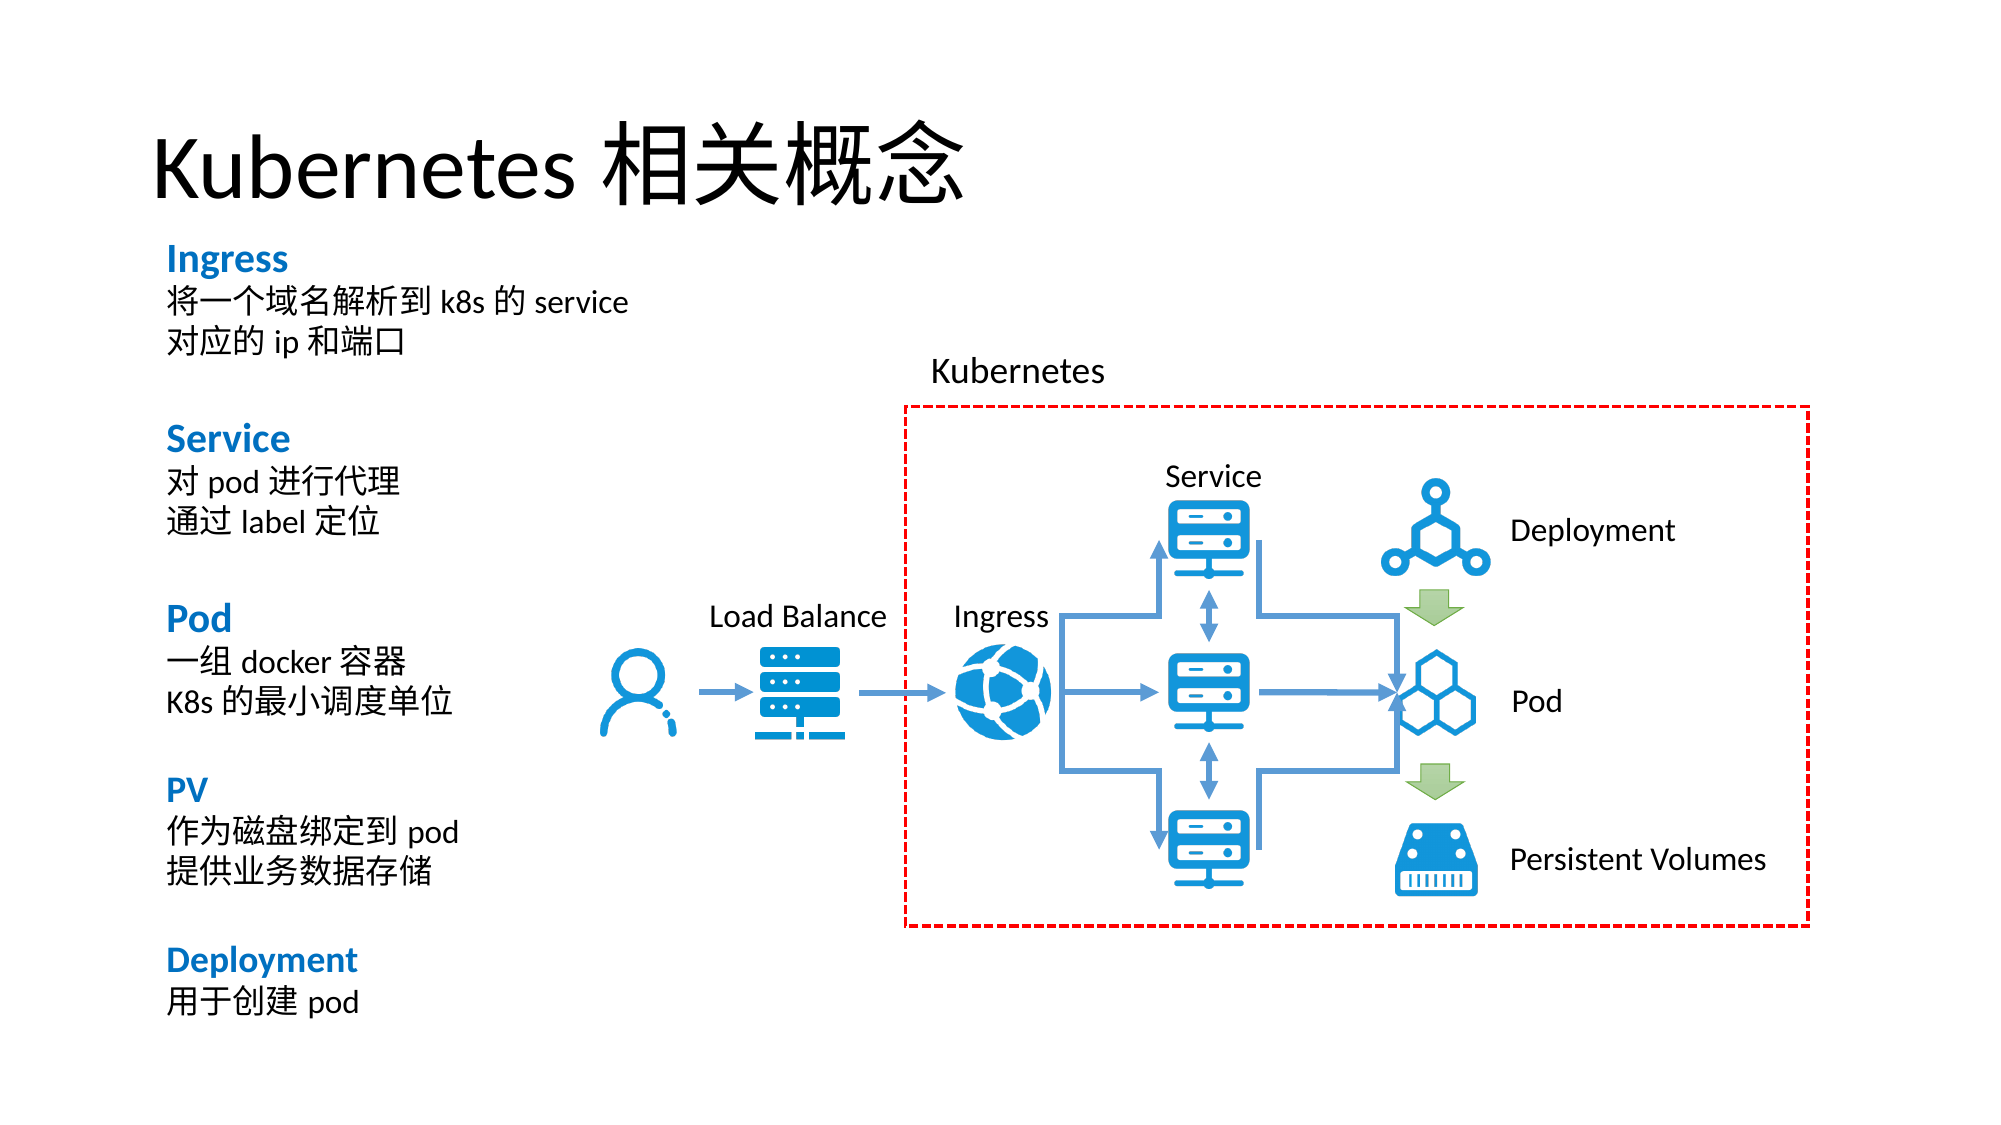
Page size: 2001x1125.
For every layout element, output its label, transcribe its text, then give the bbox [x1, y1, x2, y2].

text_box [576, 338, 1809, 927]
text_box Ingress 将一个域名解析到k8s的service 对应的ip和端口 Service 对pod进行代理 通过label定位 Pod 一组docker容器 K8s的最小调度单位 PV 作为磁盘绑定到pod 提供业务数据存储 Deployment 用于创建pod [151, 223, 644, 1028]
title Kubernetes相关概念 [137, 59, 1863, 278]
